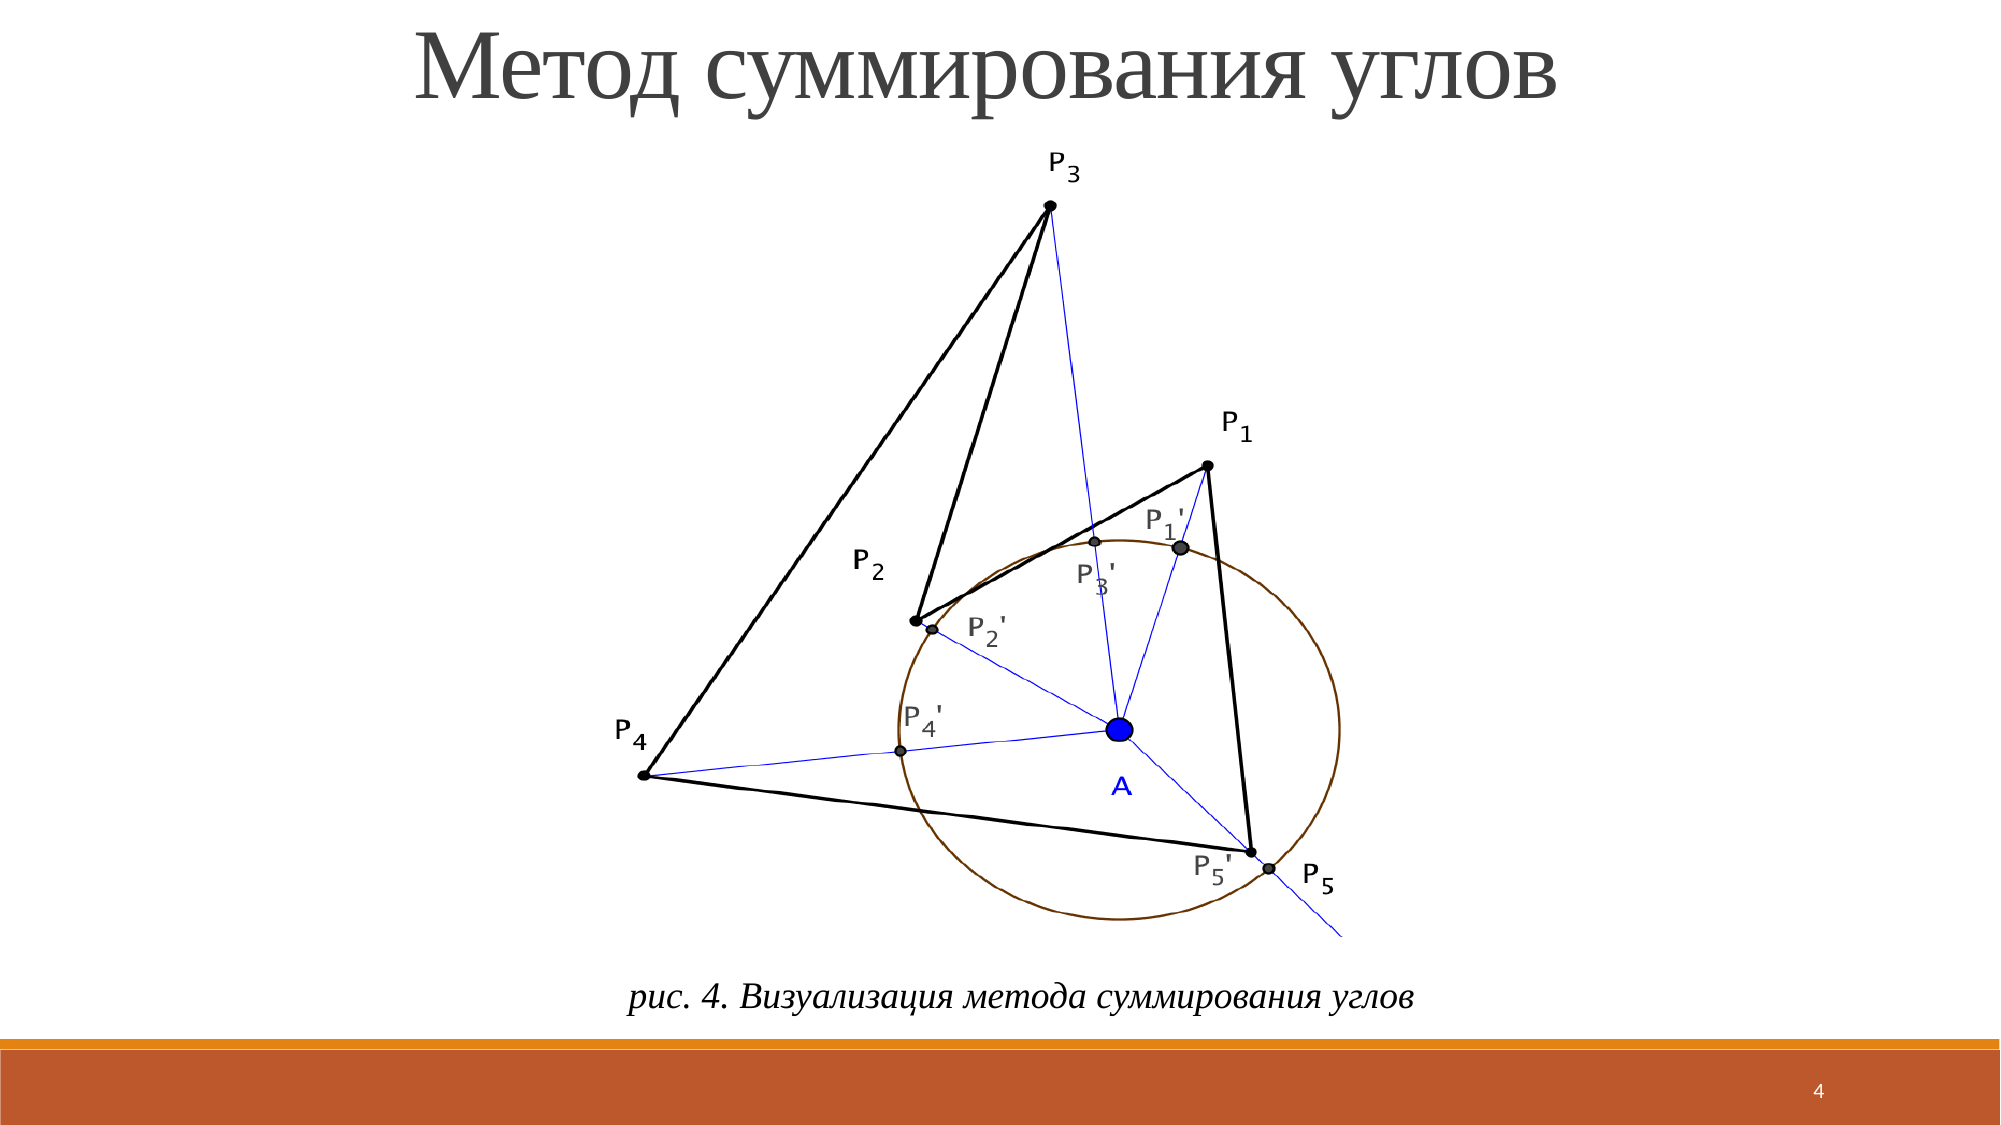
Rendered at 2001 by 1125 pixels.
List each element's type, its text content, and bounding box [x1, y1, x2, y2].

picture [609, 148, 1358, 940]
slide_number 4 [1624, 1059, 1840, 1120]
text_box рис. 4. Визуализация метода суммирования углов [613, 964, 1430, 1024]
title Метод суммирования углов [161, 0, 1812, 127]
